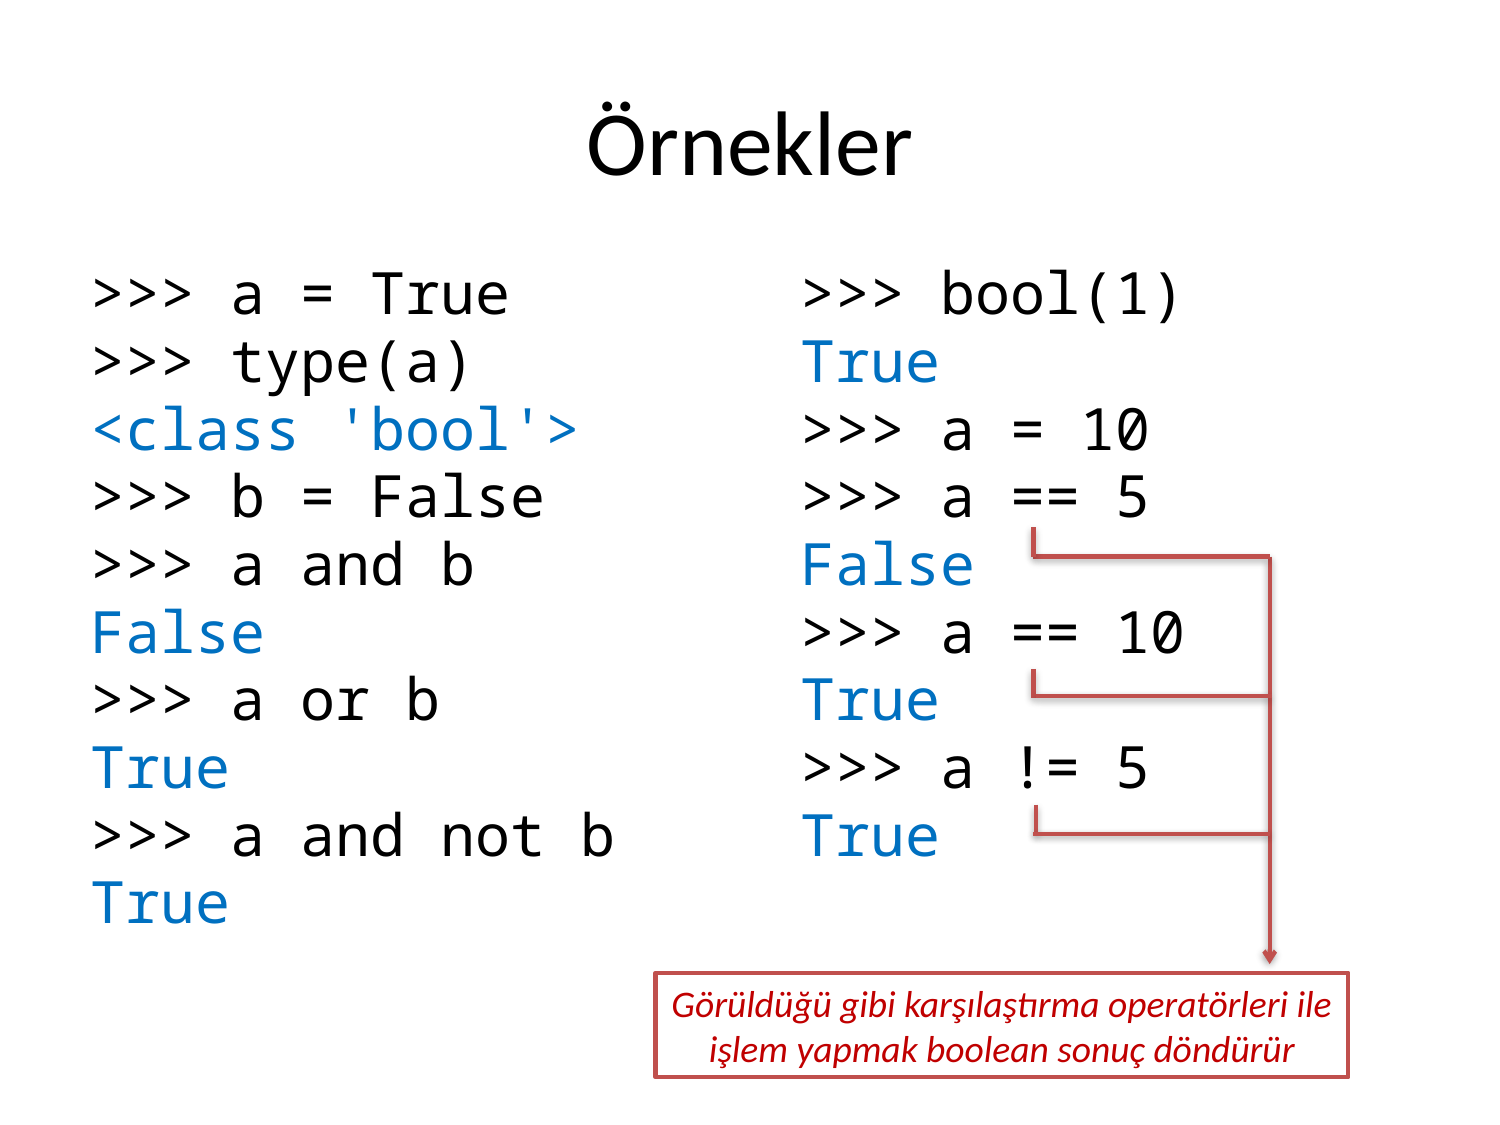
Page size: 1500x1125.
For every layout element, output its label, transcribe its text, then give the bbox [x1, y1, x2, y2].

title Örnekler [75, 45, 1425, 233]
text_box Görüldüğü gibi karşılaştırma operatörleri ile işlem yapmak boolean sonuç döndürür [653, 971, 1350, 1079]
text_box >>> bool(1) True >>> a = 10 >>> a == 5 False >>> a == 10 True >>> a != 5 True [785, 262, 1425, 1005]
list >>> a = True >>> type(a) <class 'bool'> >>> b = False >>> a and b False >>> a or b True >>> a and not b True [75, 262, 715, 1005]
